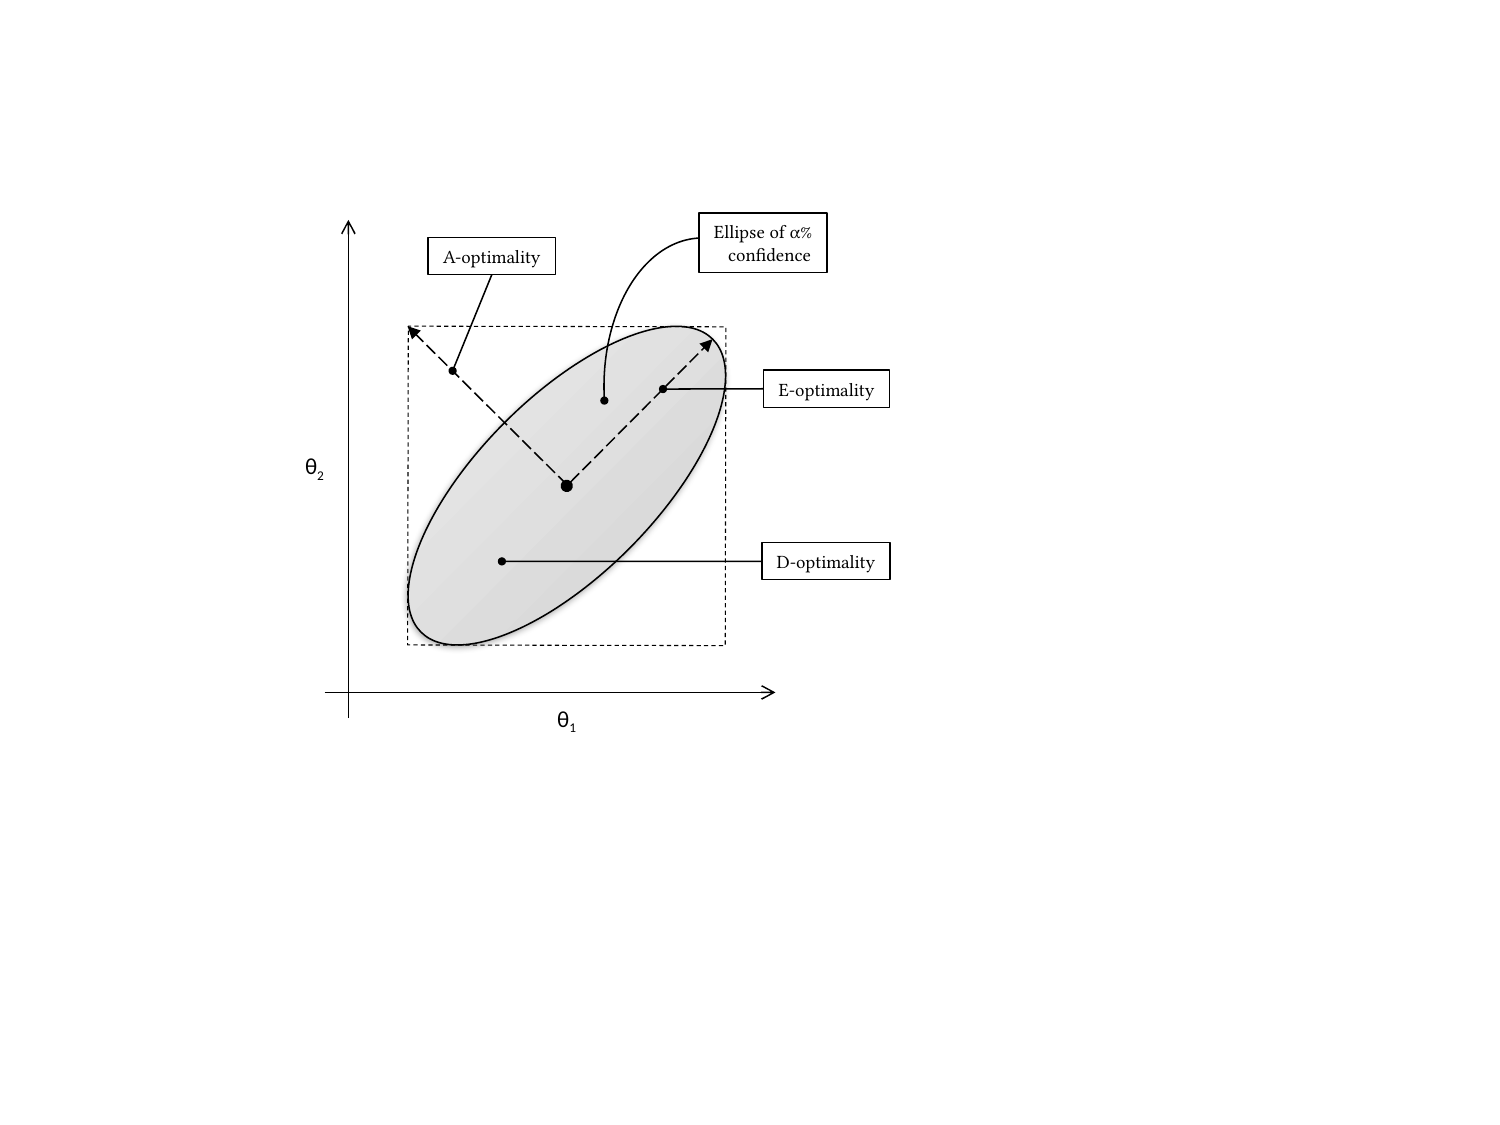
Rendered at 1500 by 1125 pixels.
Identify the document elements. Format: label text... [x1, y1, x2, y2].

text_box E-optimality [762, 368, 892, 409]
text_box [704, 324, 729, 388]
text_box θ1 [542, 701, 592, 743]
text_box [608, 237, 705, 337]
text_box A-optimality [426, 235, 558, 277]
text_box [566, 338, 713, 487]
text_box [405, 324, 728, 648]
text_box Ellipse of α% confidence [697, 211, 829, 275]
text_box θ2 [290, 444, 339, 491]
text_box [452, 275, 492, 372]
text_box D-optimality [760, 540, 892, 582]
